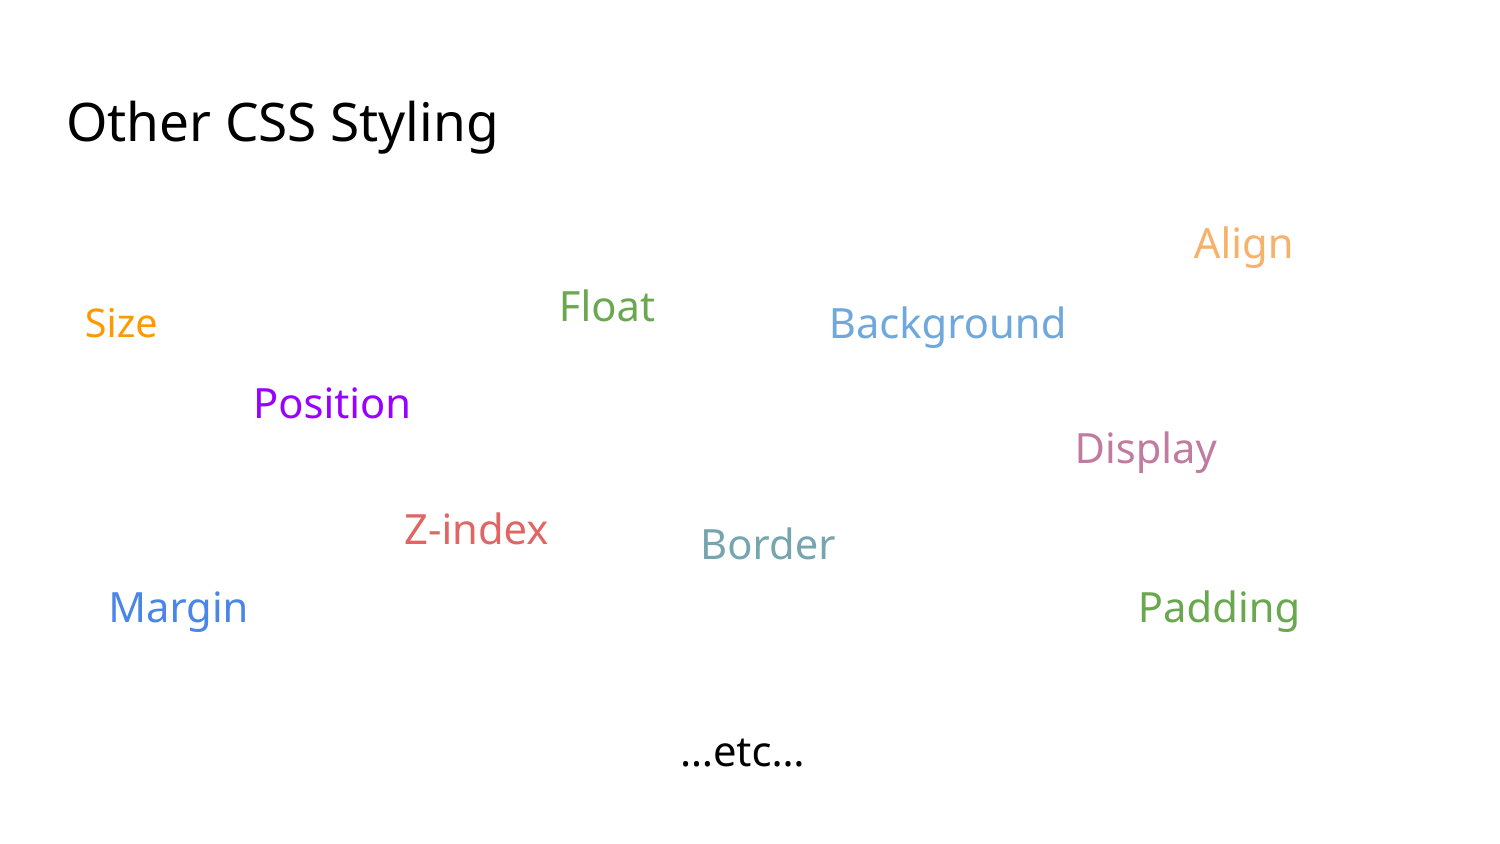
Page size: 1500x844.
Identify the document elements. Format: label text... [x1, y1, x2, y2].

text_box Z-index [389, 487, 659, 568]
text_box Size [69, 282, 307, 361]
text_box Align [1179, 201, 1449, 282]
text_box …etc… [263, 709, 1222, 790]
text_box Padding [1122, 565, 1393, 646]
text_box Position [238, 362, 508, 443]
title Other CSS Styling [51, 72, 1449, 167]
text_box Background [813, 281, 1084, 362]
text_box Margin [93, 565, 364, 646]
text_box Float [543, 264, 814, 345]
text_box Display [1059, 406, 1330, 487]
text_box Border [685, 502, 956, 583]
